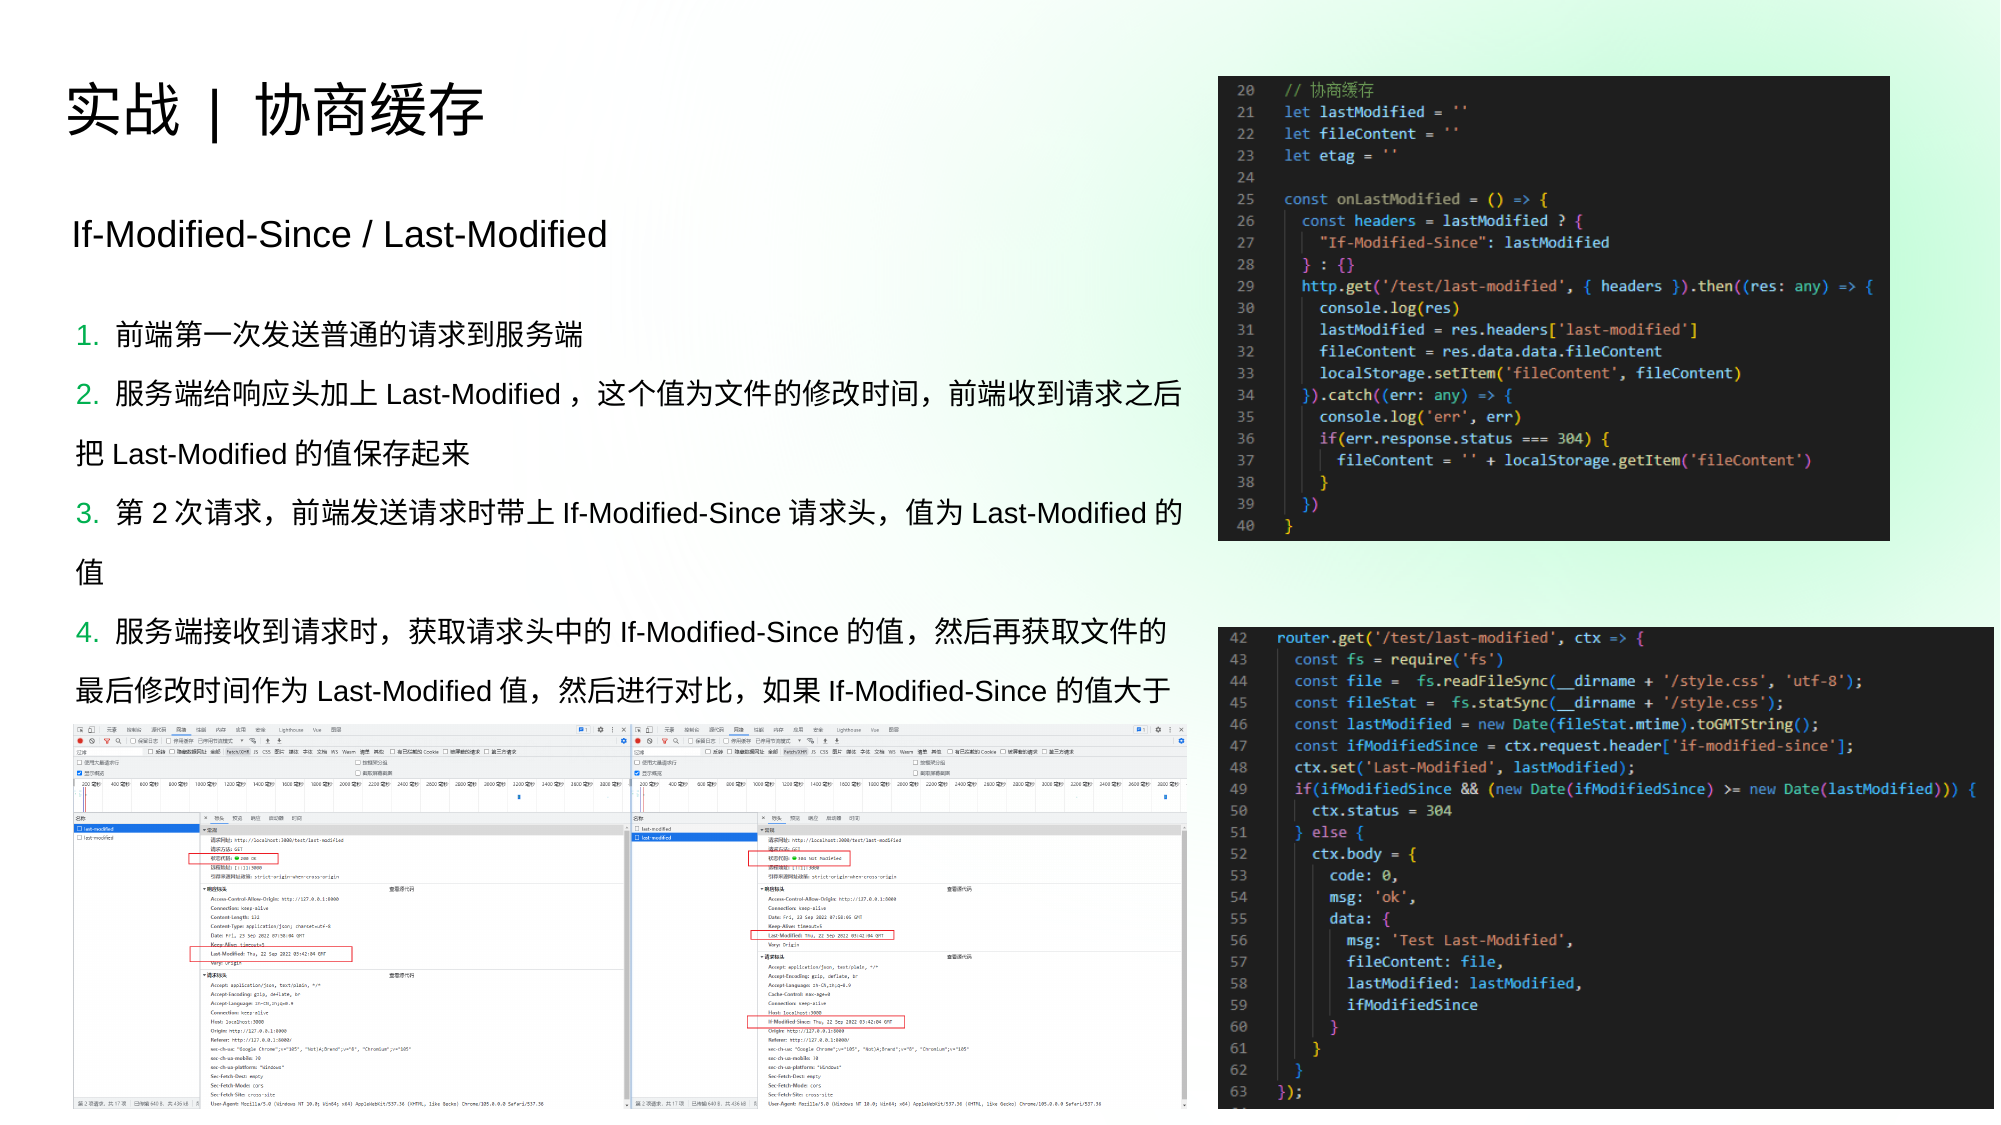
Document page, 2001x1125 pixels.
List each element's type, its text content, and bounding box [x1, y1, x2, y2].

picture [0, 0, 2001, 1125]
text_box 实战 | 协商缓存 [49, 65, 1942, 150]
text_box 1. 前端第一次发送普通的请求到服务端 2. 服务端给响应头加上Last-Modified，这个值为文件的修改时间，前端收到请求之后把Last-Modified的值保存起来 3. 第2次请求，前端发送请求时带上If-Modified-Since请求头，值为Last-Modified的值 4. 服务端接收到请求时，获取请求头中的If-Modified-Since的值，然后再获取文件的最后修改时间作为Last-Modified值，然后进行对比，如果If-Modified-Since的值大于等于Last-Modified的值，则返回304状态码，否则返回200状态码 [61, 284, 1199, 775]
text_box If-Modified-Since / Last-Modified [56, 171, 1218, 263]
